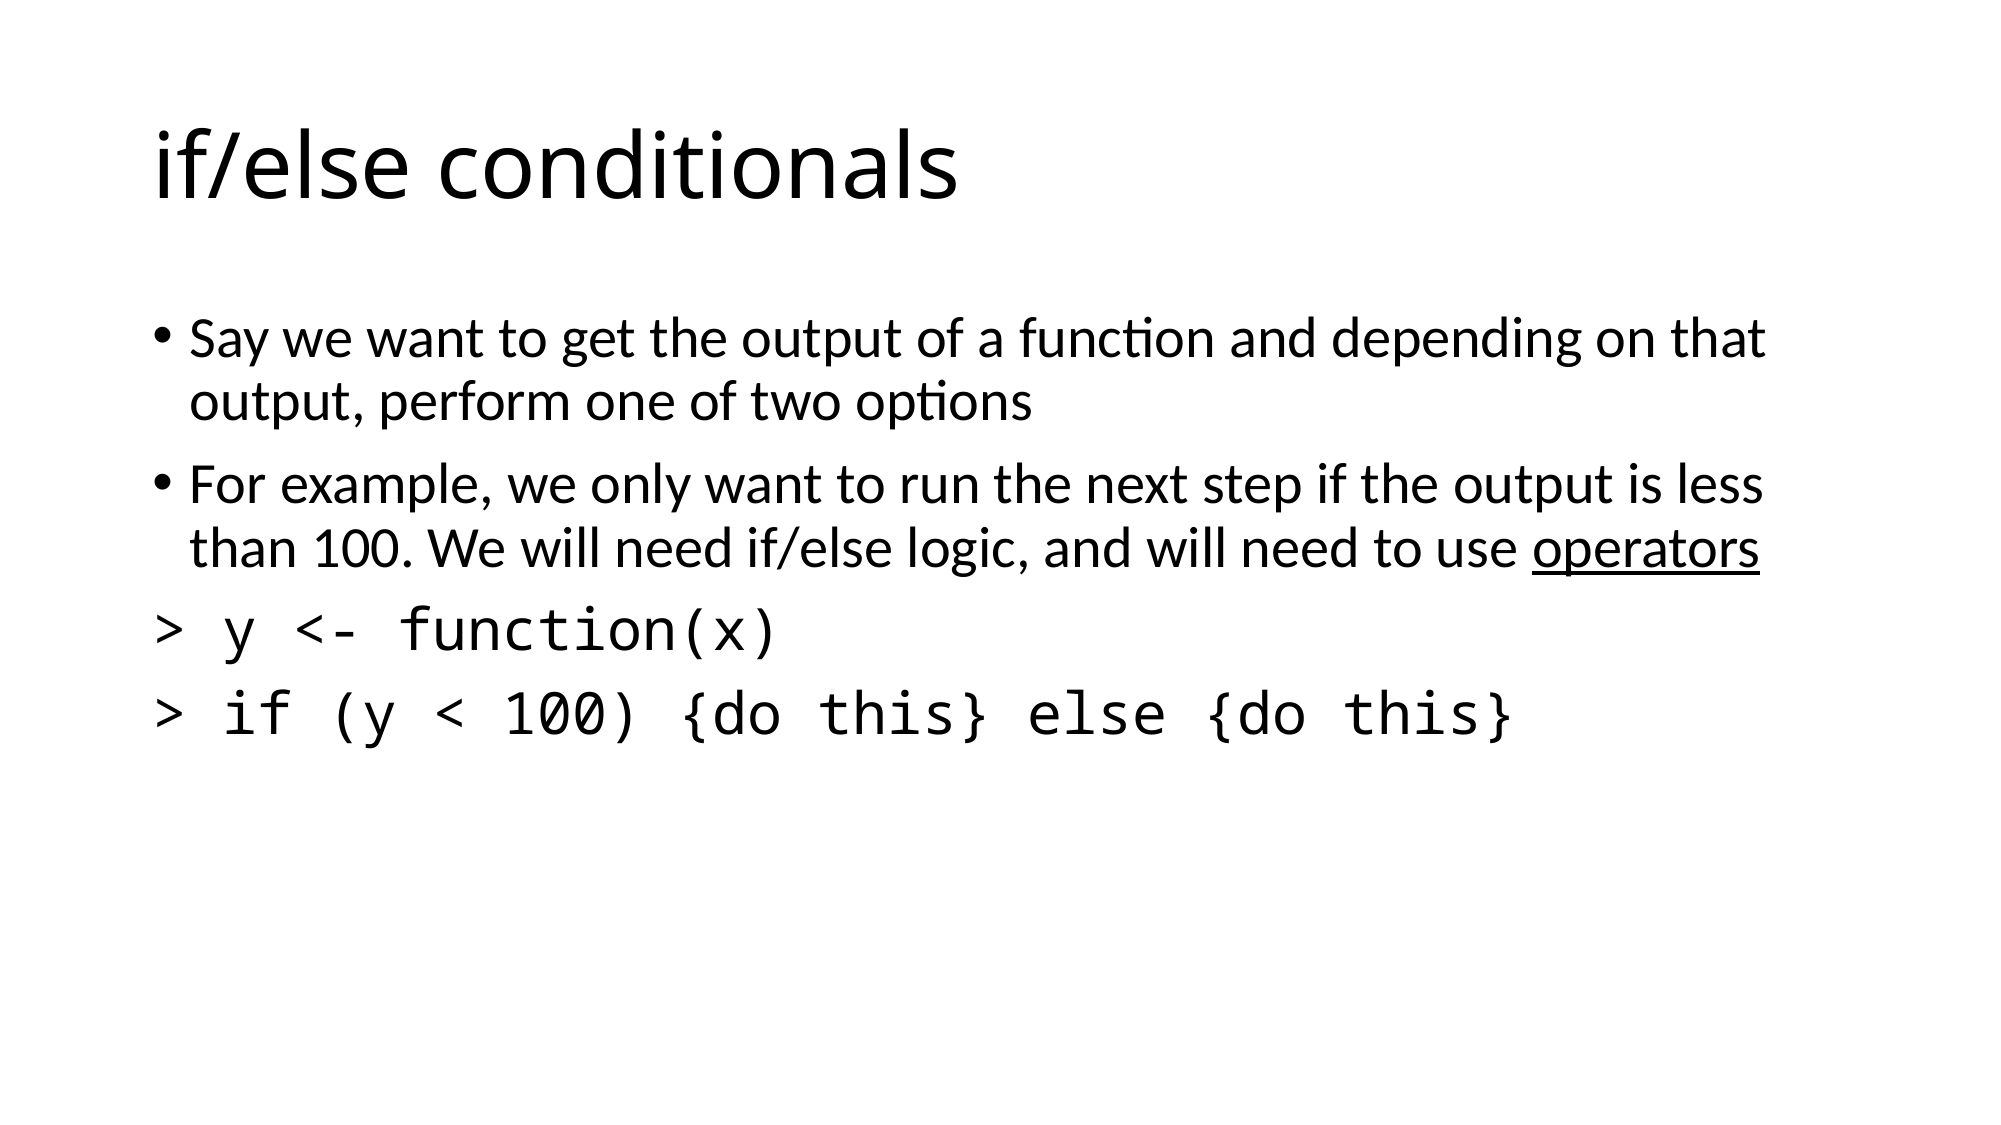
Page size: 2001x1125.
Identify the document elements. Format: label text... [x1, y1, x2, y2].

title if/else conditionals [137, 59, 1863, 278]
list Say we want to get the output of a function and depending on that output, perform one of two options For example, we only want to run the next step if the output is less than 100. We will need if/else logic, and will need to use operators > y <- function(x) > if (y < 100) {do this} else {do this} [137, 299, 1863, 1014]
